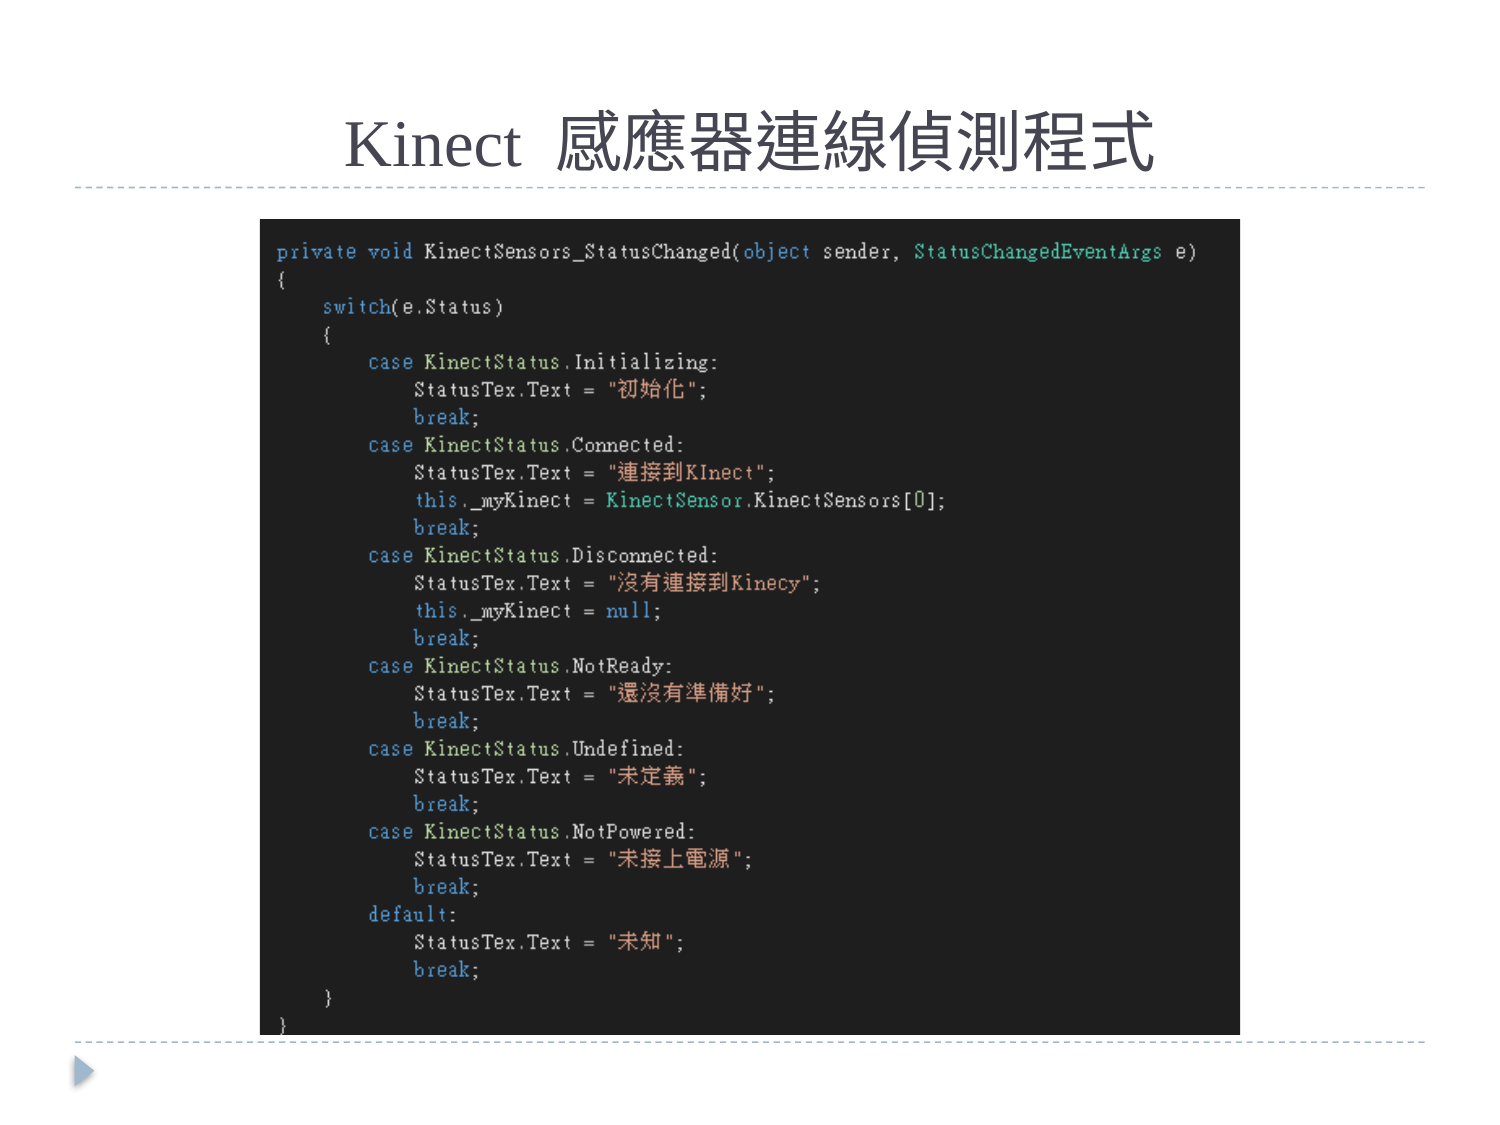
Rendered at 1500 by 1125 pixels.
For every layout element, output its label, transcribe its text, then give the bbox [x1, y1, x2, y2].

title Kinect 感應器連線偵測程式 [75, 24, 1425, 188]
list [259, 219, 1241, 1035]
